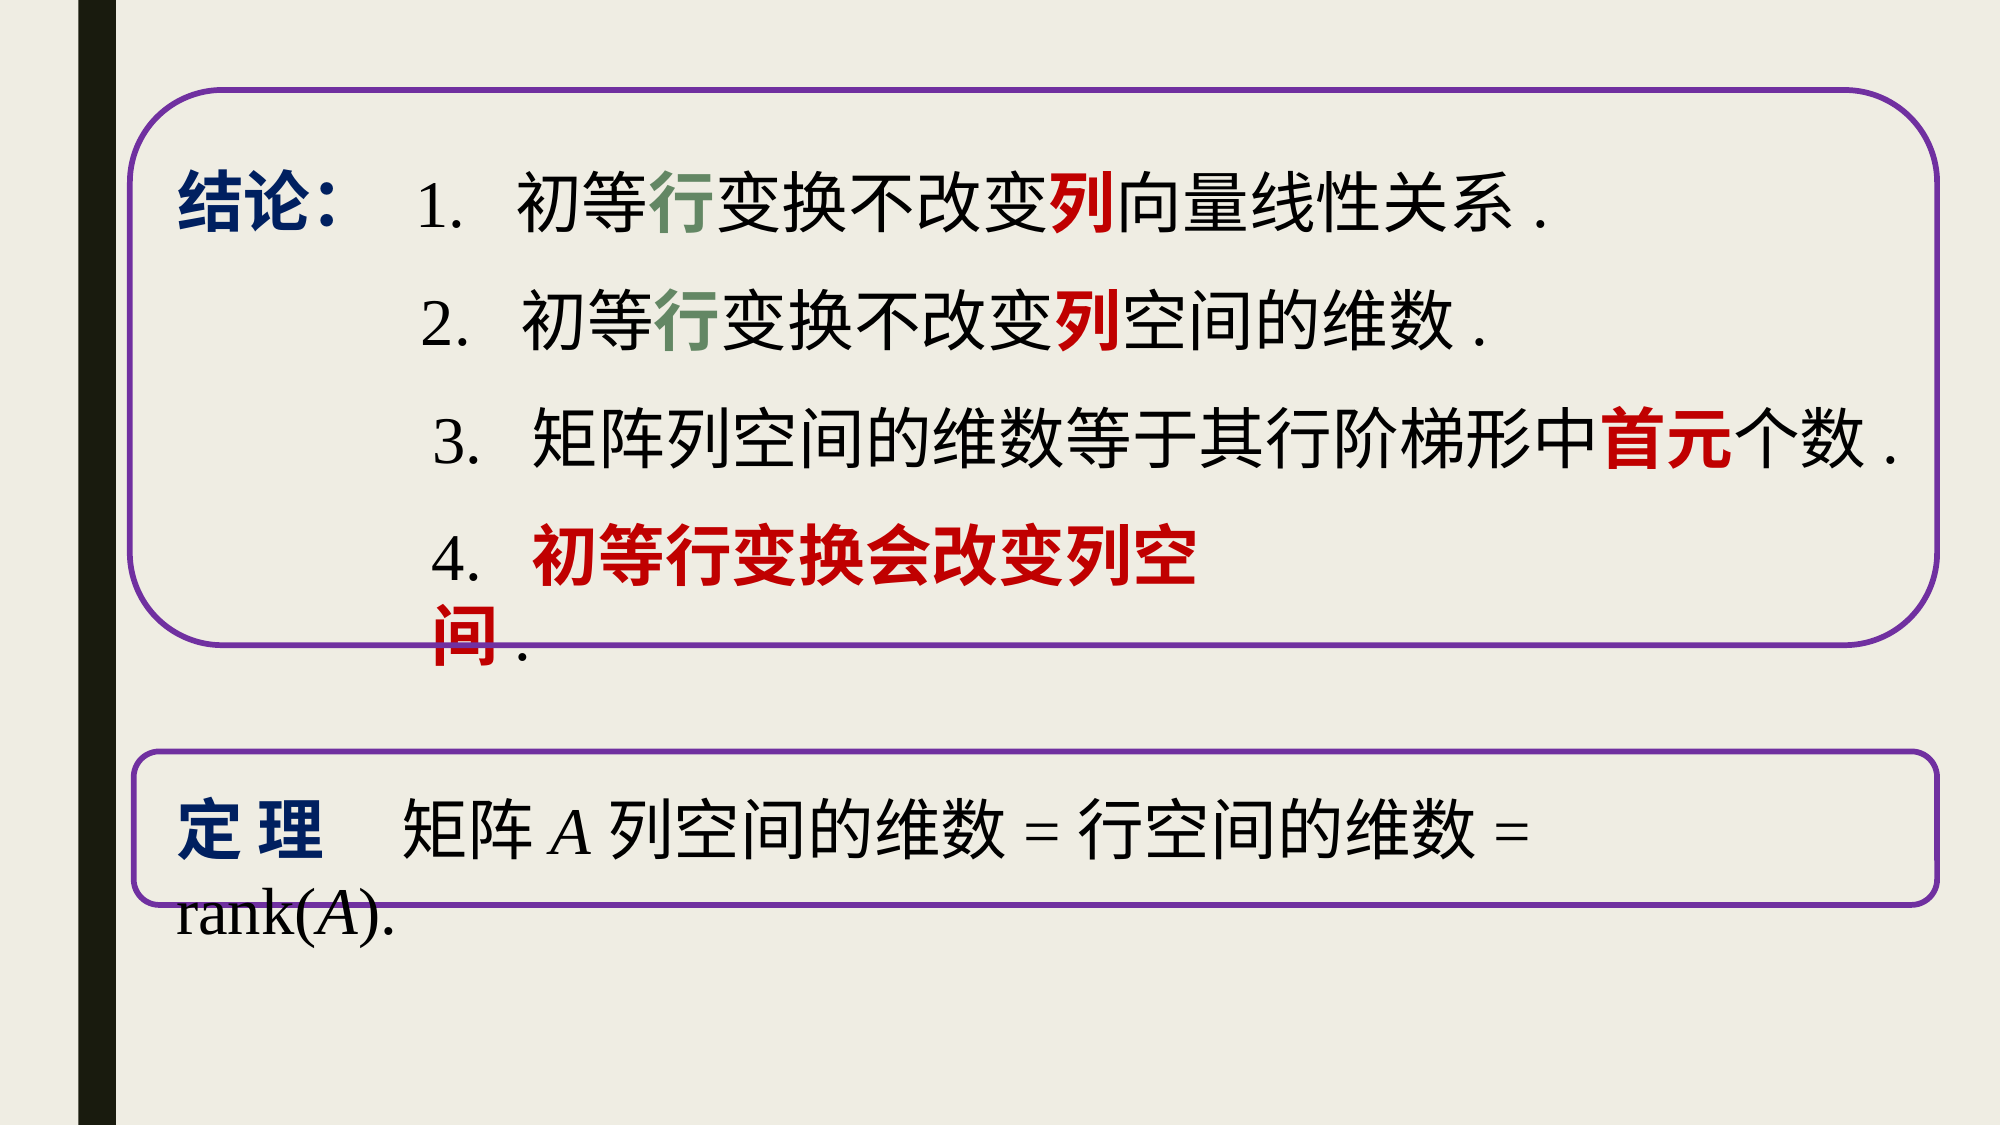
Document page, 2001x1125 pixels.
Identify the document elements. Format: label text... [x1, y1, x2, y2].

text_box 4. 初等行变换会改变列空间. [417, 649, 1304, 682]
text_box [130, 748, 1940, 908]
text_box 定 理 矩阵A列空间的维数=行空间的维数= rank(A). [161, 780, 1727, 955]
text_box [126, 87, 1940, 649]
